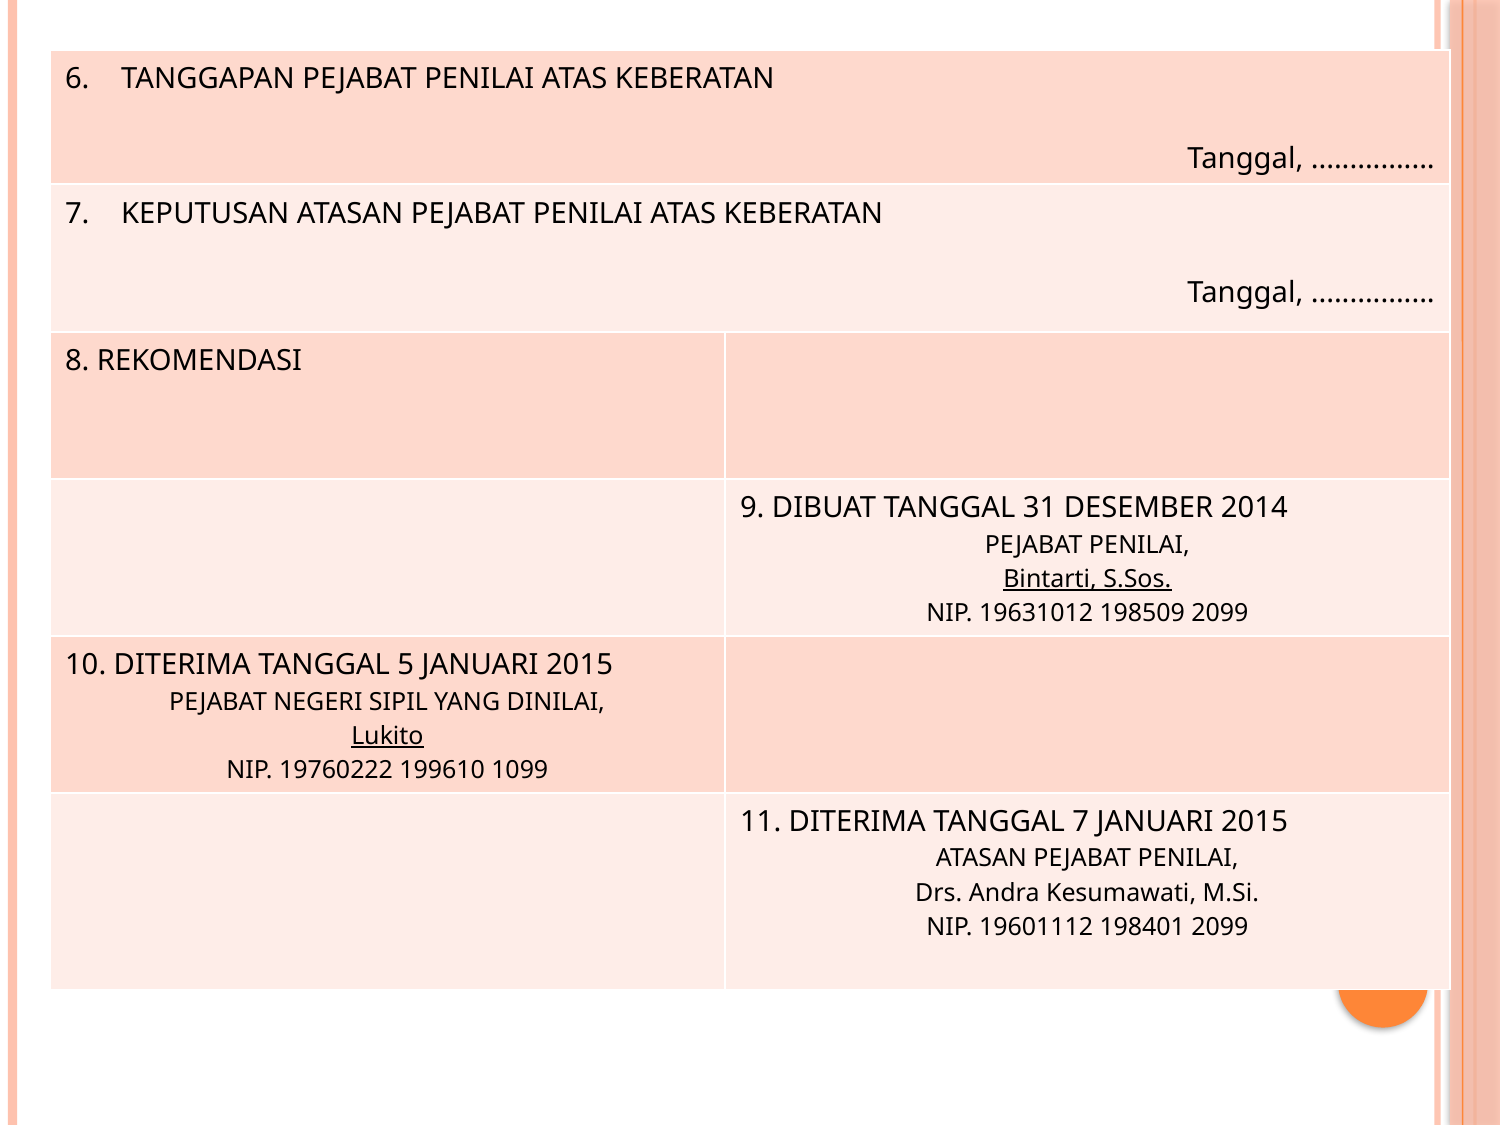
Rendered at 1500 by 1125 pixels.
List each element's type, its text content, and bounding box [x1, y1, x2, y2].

table_cell [51, 794, 724, 989]
table_cell 11. DITERIMA TANGGAL 7 JANUARI 2015 ATASAN PEJABAT PENILAI, Drs. Andra Kesumawati, M.Si. NIP. 19601112 198401 2099 [726, 794, 1449, 989]
table_cell 10. DITERIMA TANGGAL 5 JANUARI 2015 PEJABAT NEGERI SIPIL YANG DINILAI, Lukito NIP. 19760222 199610 1099 [51, 637, 724, 792]
table_cell [51, 480, 724, 635]
table_header TANGGAPAN PEJABAT PENILAI ATAS KEBERATAN Tanggal, ................ [51, 51, 1449, 183]
table_cell KEPUTUSAN ATASAN PEJABAT PENILAI ATAS KEBERATAN Tanggal, ................ [51, 185, 1449, 331]
table_cell [726, 333, 1449, 478]
table_cell [726, 637, 1449, 792]
table_cell 9. DIBUAT TANGGAL 31 DESEMBER 2014 PEJABAT PENILAI, Bintarti, S.Sos. NIP. 19631012 198509 2099 [726, 480, 1449, 635]
table_cell 8. REKOMENDASI [51, 333, 724, 478]
